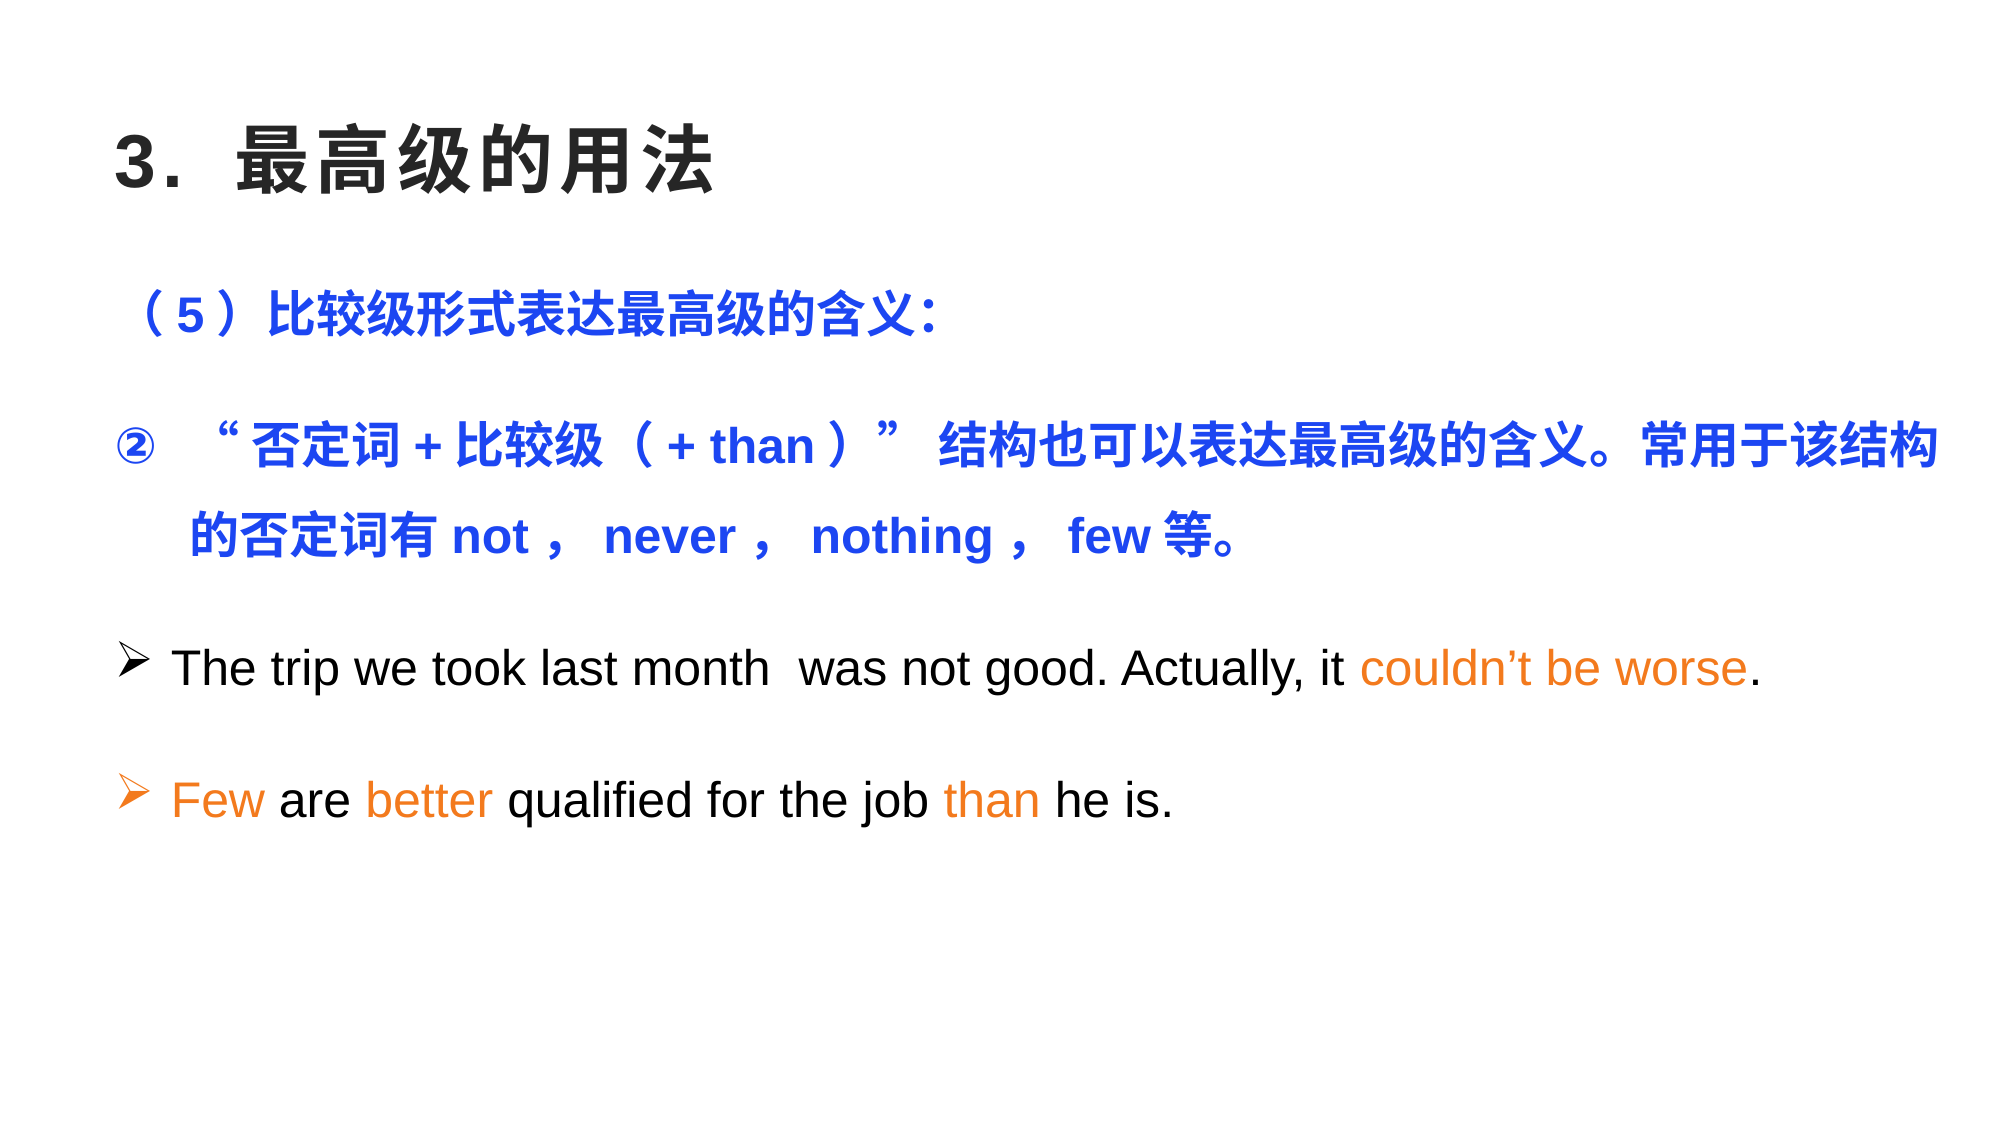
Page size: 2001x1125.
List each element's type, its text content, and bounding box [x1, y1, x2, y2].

text_box 3. 最高级的用法 [99, 99, 1942, 216]
text_box （5）比较级形式表达最高级的含义： “否定词+比较级（+ than）” 结构也可以表达最高级的含义。常用于该结构的否定词有not，never，nothing，few等。 The trip we took last month was not good. Actually, it couldn’t be worse. Few are better qualified for the job than he is. [99, 244, 1964, 1082]
